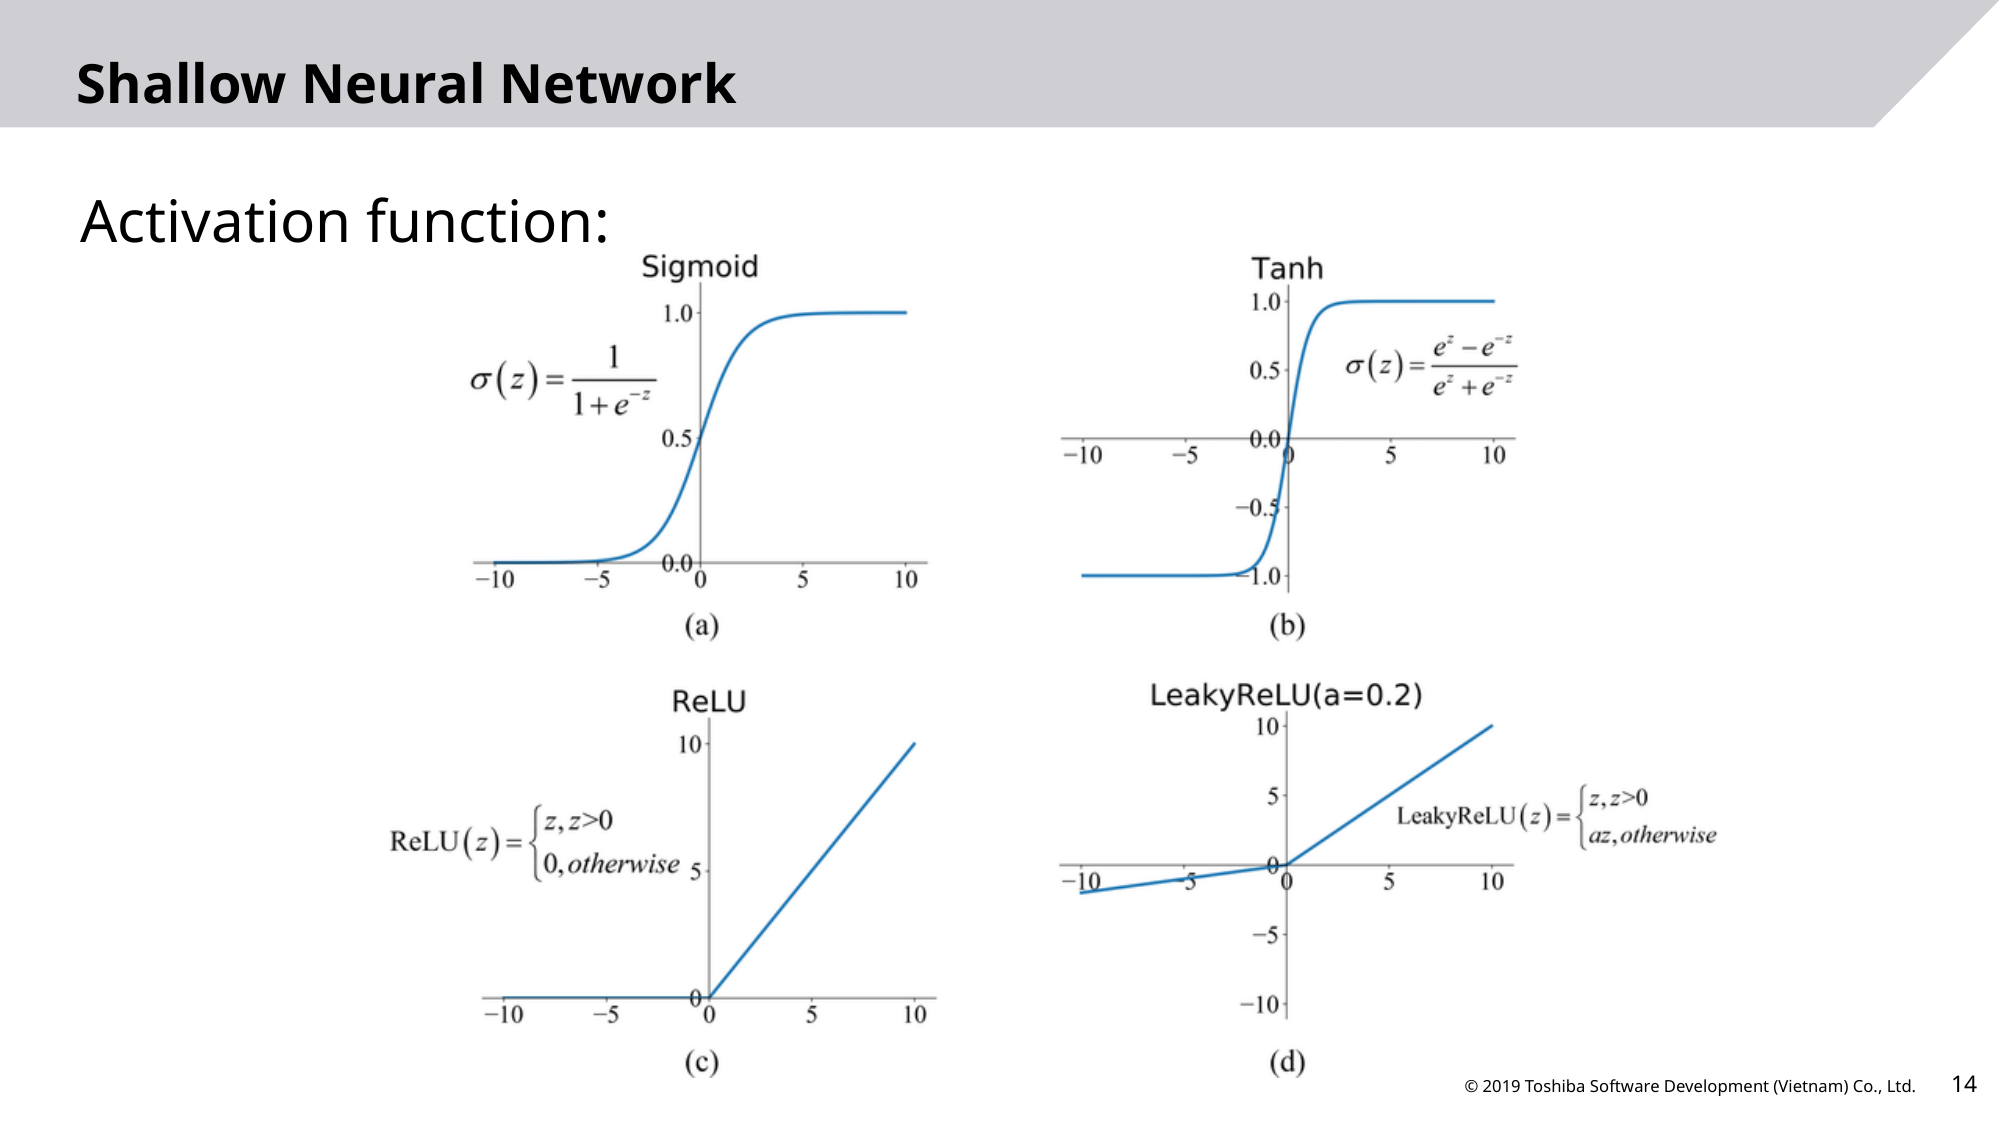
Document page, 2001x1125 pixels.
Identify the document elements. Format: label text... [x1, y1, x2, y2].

picture [389, 253, 1718, 1078]
list Activation function: [80, 176, 1934, 254]
title Shallow Neural Network [0, 0, 1878, 123]
